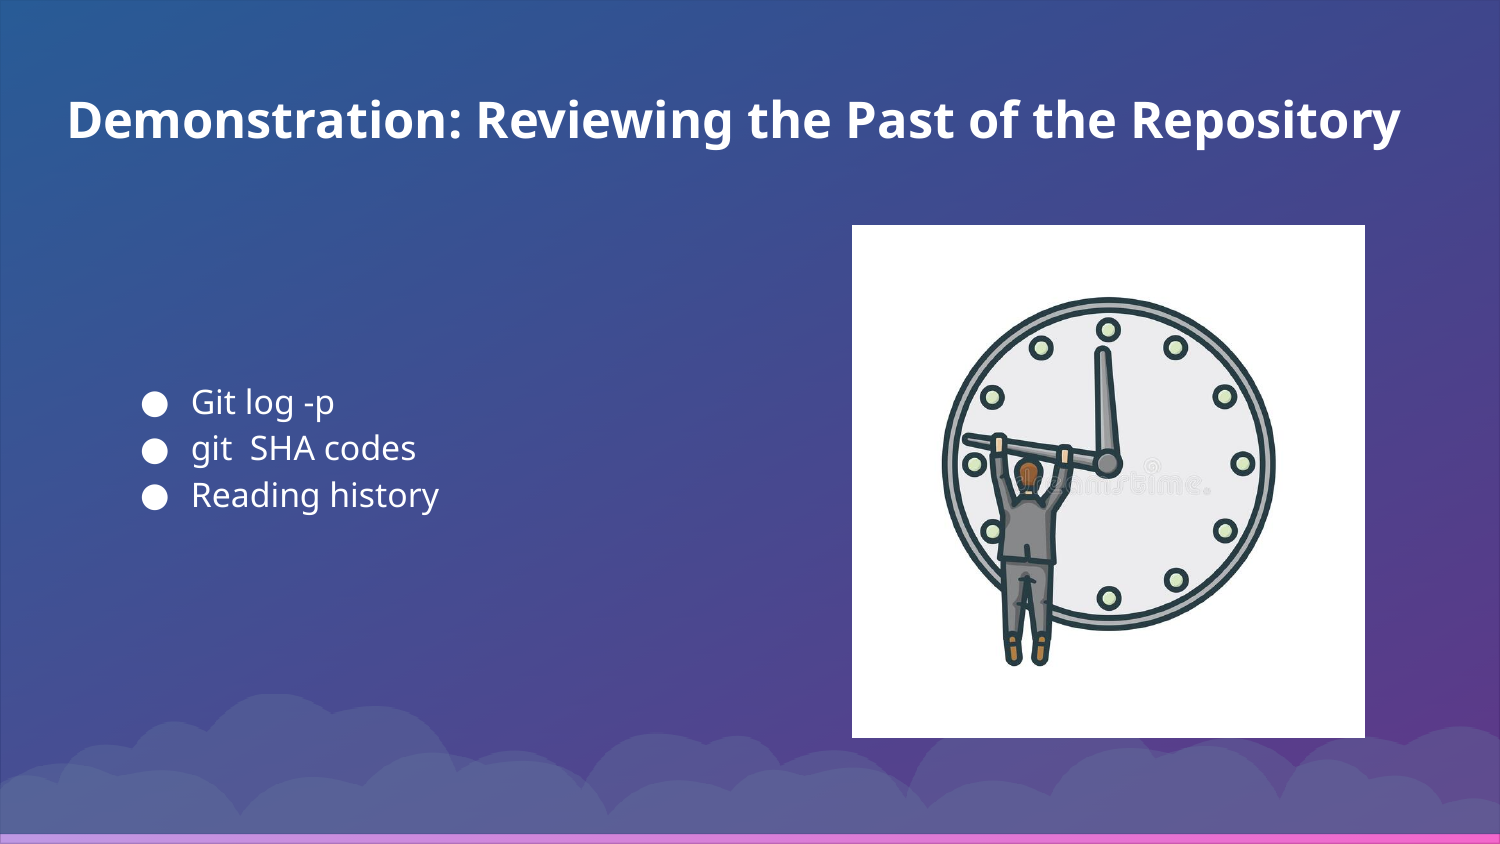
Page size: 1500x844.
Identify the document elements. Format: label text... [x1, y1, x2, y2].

picture [852, 225, 1365, 738]
text_box [0, 0, 1500, 835]
list Git log -p git SHA codes Reading history [108, 359, 460, 565]
picture [0, 835, 1500, 844]
title Demonstration: Reviewing the Past of the Repository [51, 72, 1449, 167]
